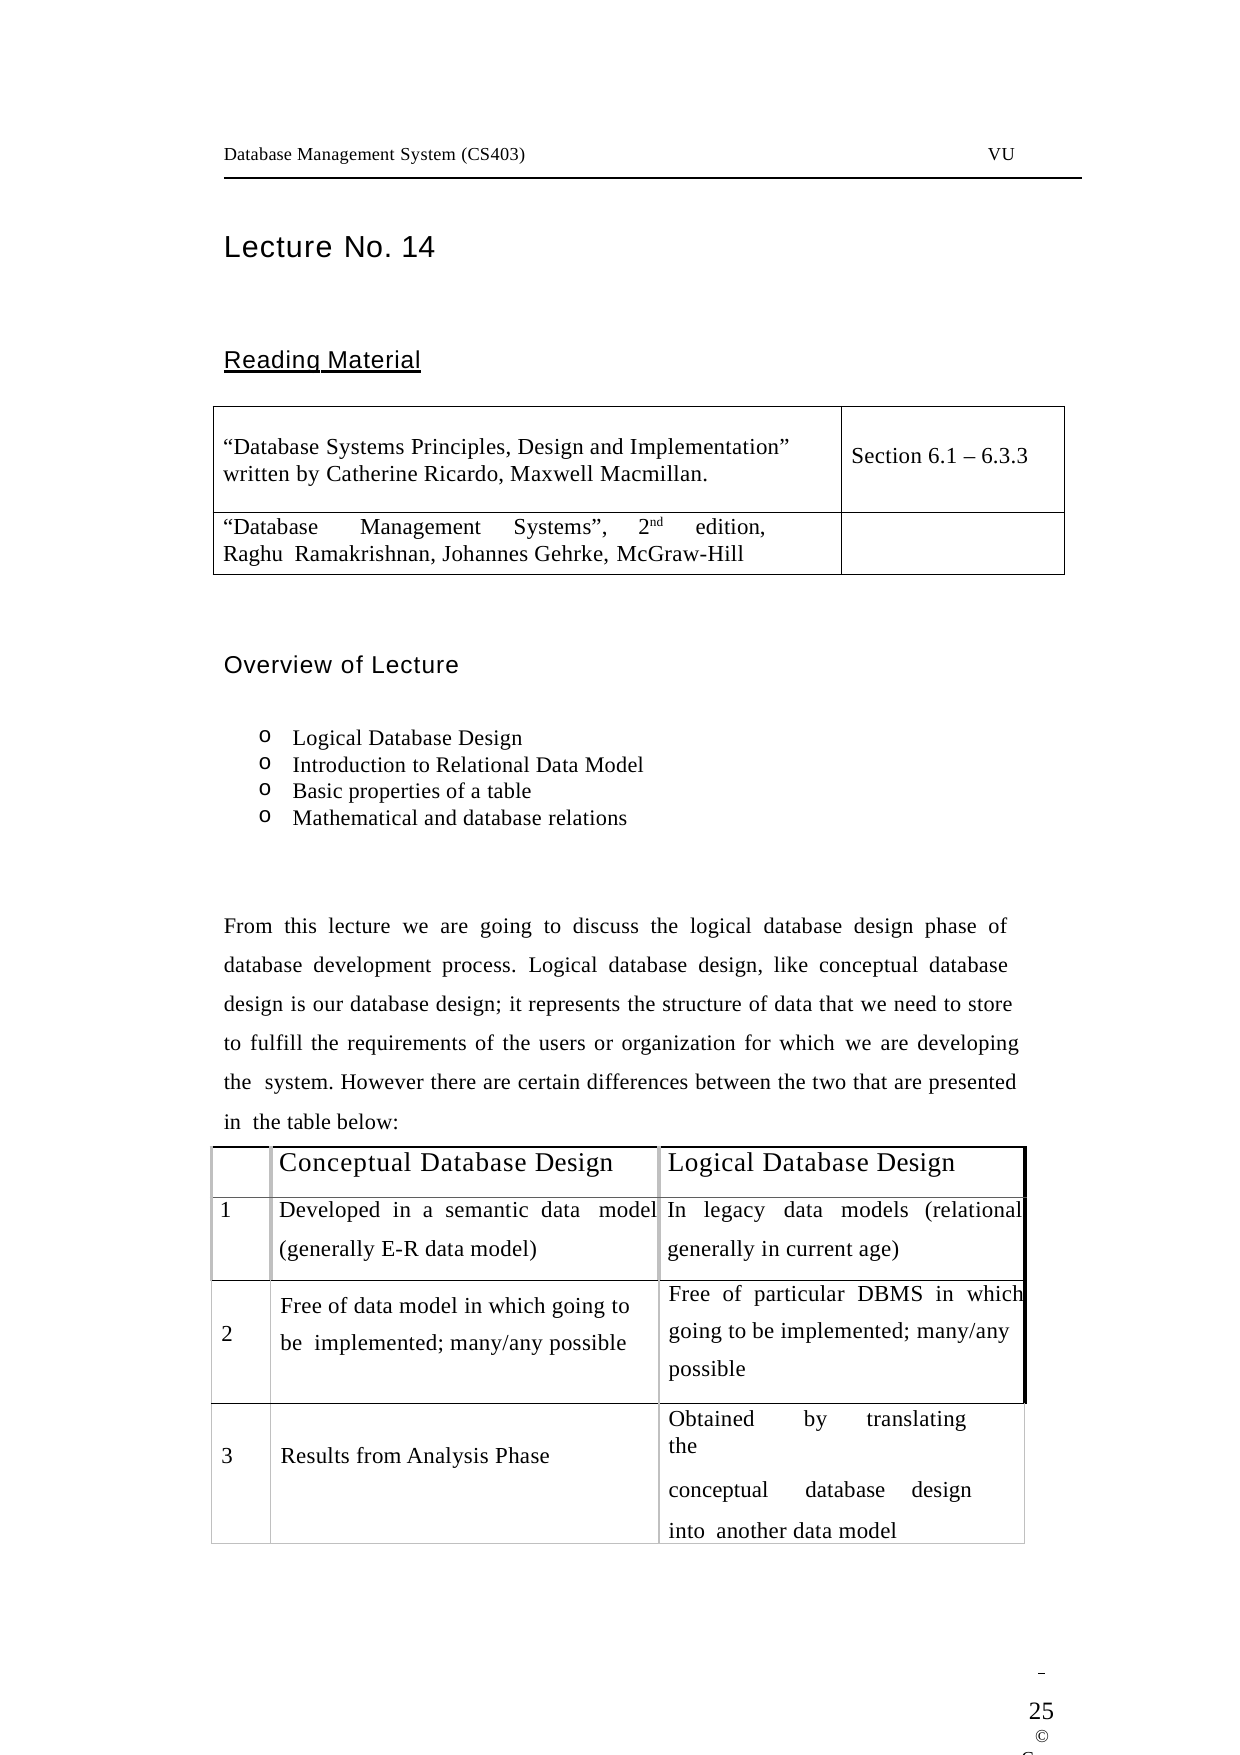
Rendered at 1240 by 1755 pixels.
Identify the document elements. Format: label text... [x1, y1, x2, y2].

table_cell 2 [212, 1281, 270, 1403]
text_box VU [985, 142, 1018, 165]
text_box Lecture No. 14 [221, 227, 437, 264]
table_header Section 6.1 – 6.3.3 [842, 407, 1064, 512]
text_box Reading Material [221, 344, 425, 374]
table_cell Results from Analysis Phase [271, 1404, 658, 1543]
table_header Logical Database Design [661, 1148, 1023, 1197]
text_box Database Management System (CS403) [221, 142, 532, 165]
text_box Overview of Lecture Logical Database Design Introduction to Relational Data Model Basic properties of a table Mathematical and database relations From this lecture we are going to discuss the logical database design phase of database development process. Logical database design, like conceptual database design is our database design; it represents the structure of data that we need to store to fulfill the requirements of the users or organization for which we are developing the system. However there are certain differences between the two that are presented in the table below: [221, 649, 1021, 1134]
table_cell [842, 513, 1064, 574]
table_cell “Database Management Systems”, 2nd edition, Raghu Ramakrishnan, Johannes Gehrke, McGraw-Hill [214, 513, 841, 574]
table_cell 3 [212, 1404, 270, 1543]
table_cell Obtained by translating the conceptual database design into another data model [660, 1404, 1024, 1543]
table_cell Developed in a semantic data model (generally E-R data model) [273, 1198, 657, 1280]
table_cell In legacy data models (relational generally in current age) [661, 1198, 1023, 1280]
slide_number 25 © Copyright Virtual University of Pakistan [1019, 1651, 1065, 1755]
table_cell Free of data model in which going to be implemented; many/any possible [271, 1281, 658, 1403]
table_cell 1 [213, 1198, 269, 1280]
table_header [213, 1148, 269, 1197]
table_header “Database Systems Principles, Design and Implementation” written by Catherine Ricardo, Maxwell Macmillan. [214, 407, 841, 512]
table_cell Free of particular DBMS in which going to be implemented; many/any possible [660, 1281, 1023, 1403]
table_header Conceptual Database Design [273, 1148, 657, 1197]
